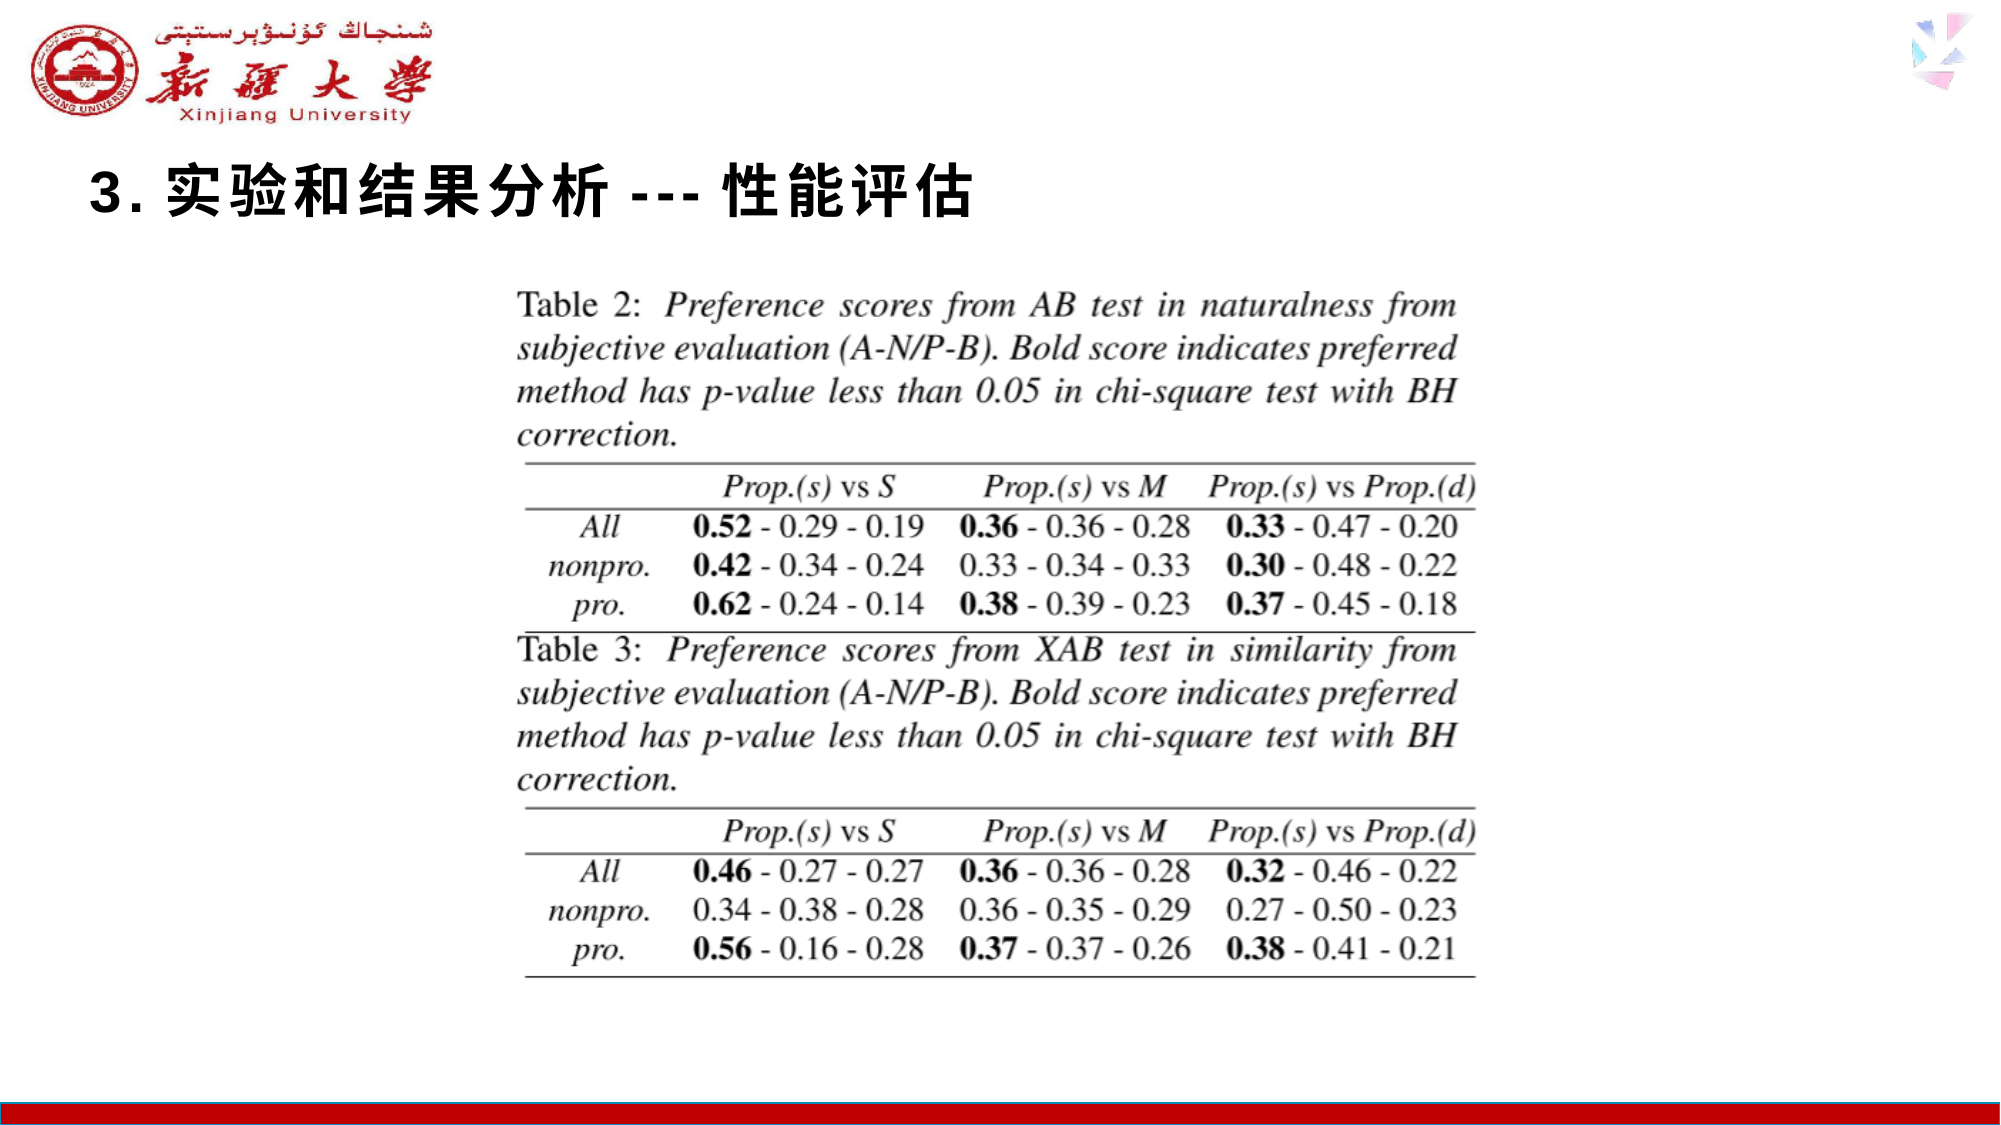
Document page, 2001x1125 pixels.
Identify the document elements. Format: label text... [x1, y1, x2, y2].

picture [1881, 0, 2000, 101]
text_box [0, 1102, 2000, 1125]
picture [0, 0, 482, 143]
picture [505, 280, 1524, 992]
text_box 3.实验和结果分析---性能评估 [74, 130, 1875, 247]
